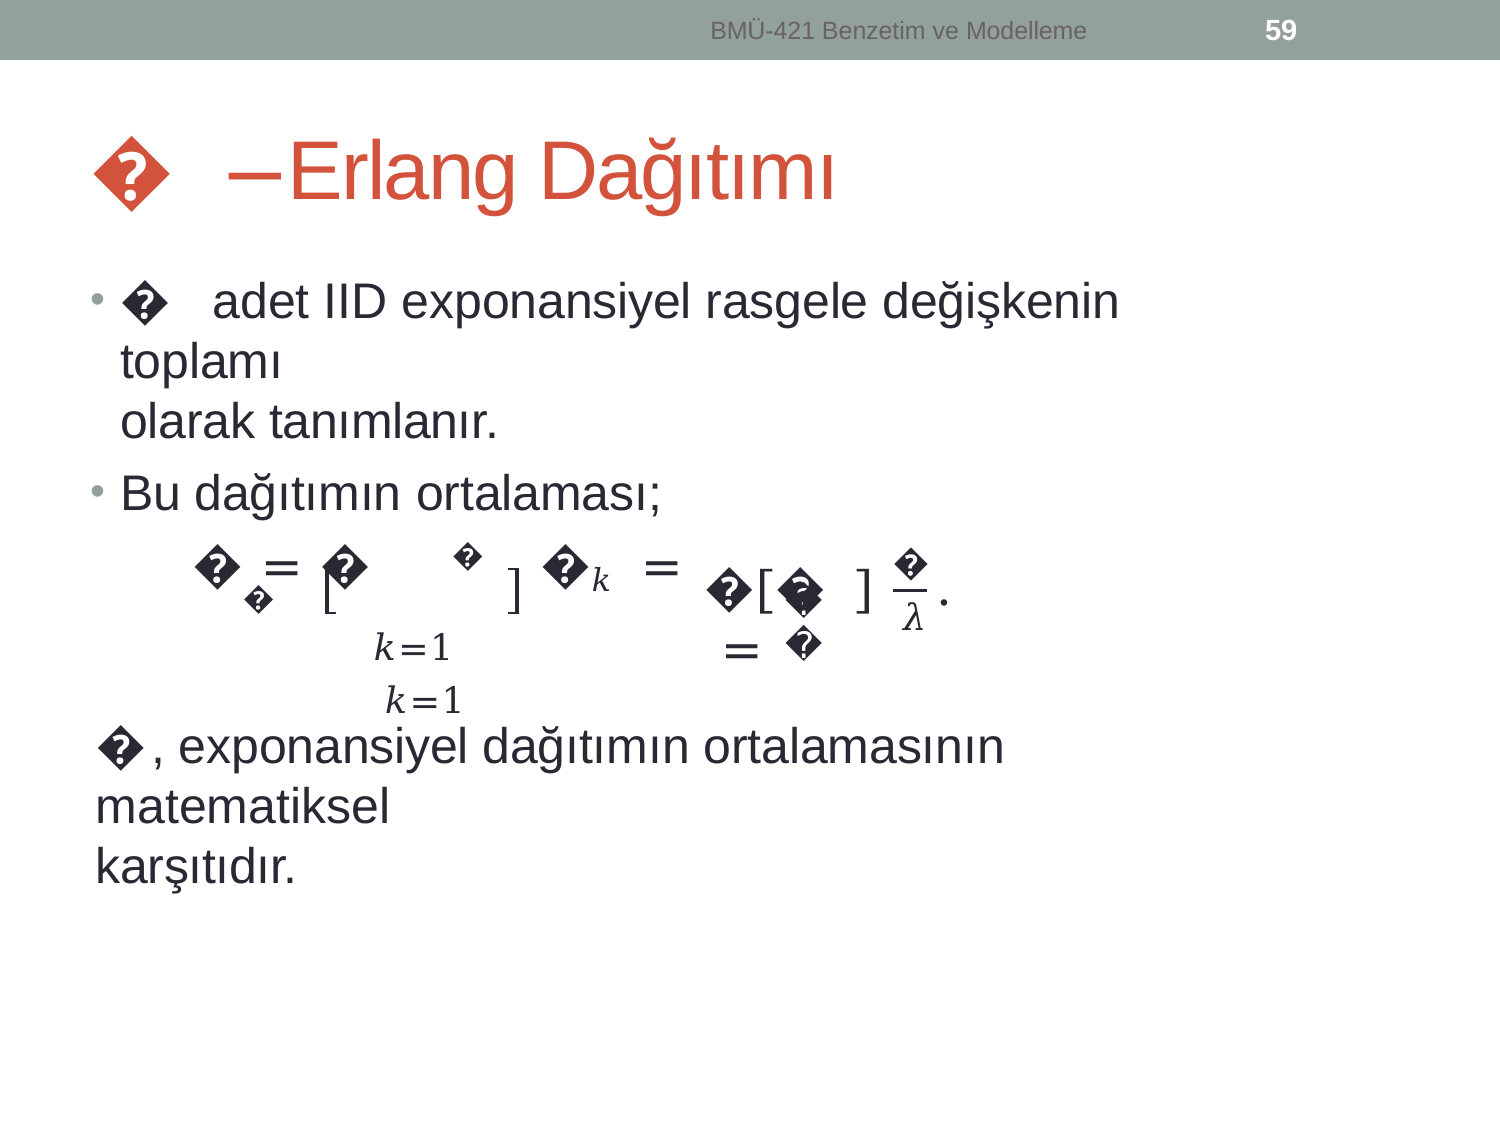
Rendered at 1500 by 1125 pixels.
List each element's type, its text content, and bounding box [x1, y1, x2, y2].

text_box BMÜ-421 Benzetim ve Modelleme [708, 14, 1092, 45]
text_box � 𝜆 [890, 539, 930, 638]
text_box � , exponansiyel dağıtımın ortalamasının matematiksel karşıtıdır. [93, 713, 1307, 894]
text_box �[� ] = [702, 555, 882, 676]
text_box . [934, 555, 949, 616]
text_box � −Erlang Dağıtımı � adet IID exponansiyel rasgele değişkenin toplamı olarak tanımlanır. Bu dağıtımın ortalaması; [87, 116, 1270, 521]
text_box 59 [1263, 11, 1300, 47]
text_box � = � � �𝑘 = � 𝑘=1 𝑘=1 [190, 555, 699, 713]
